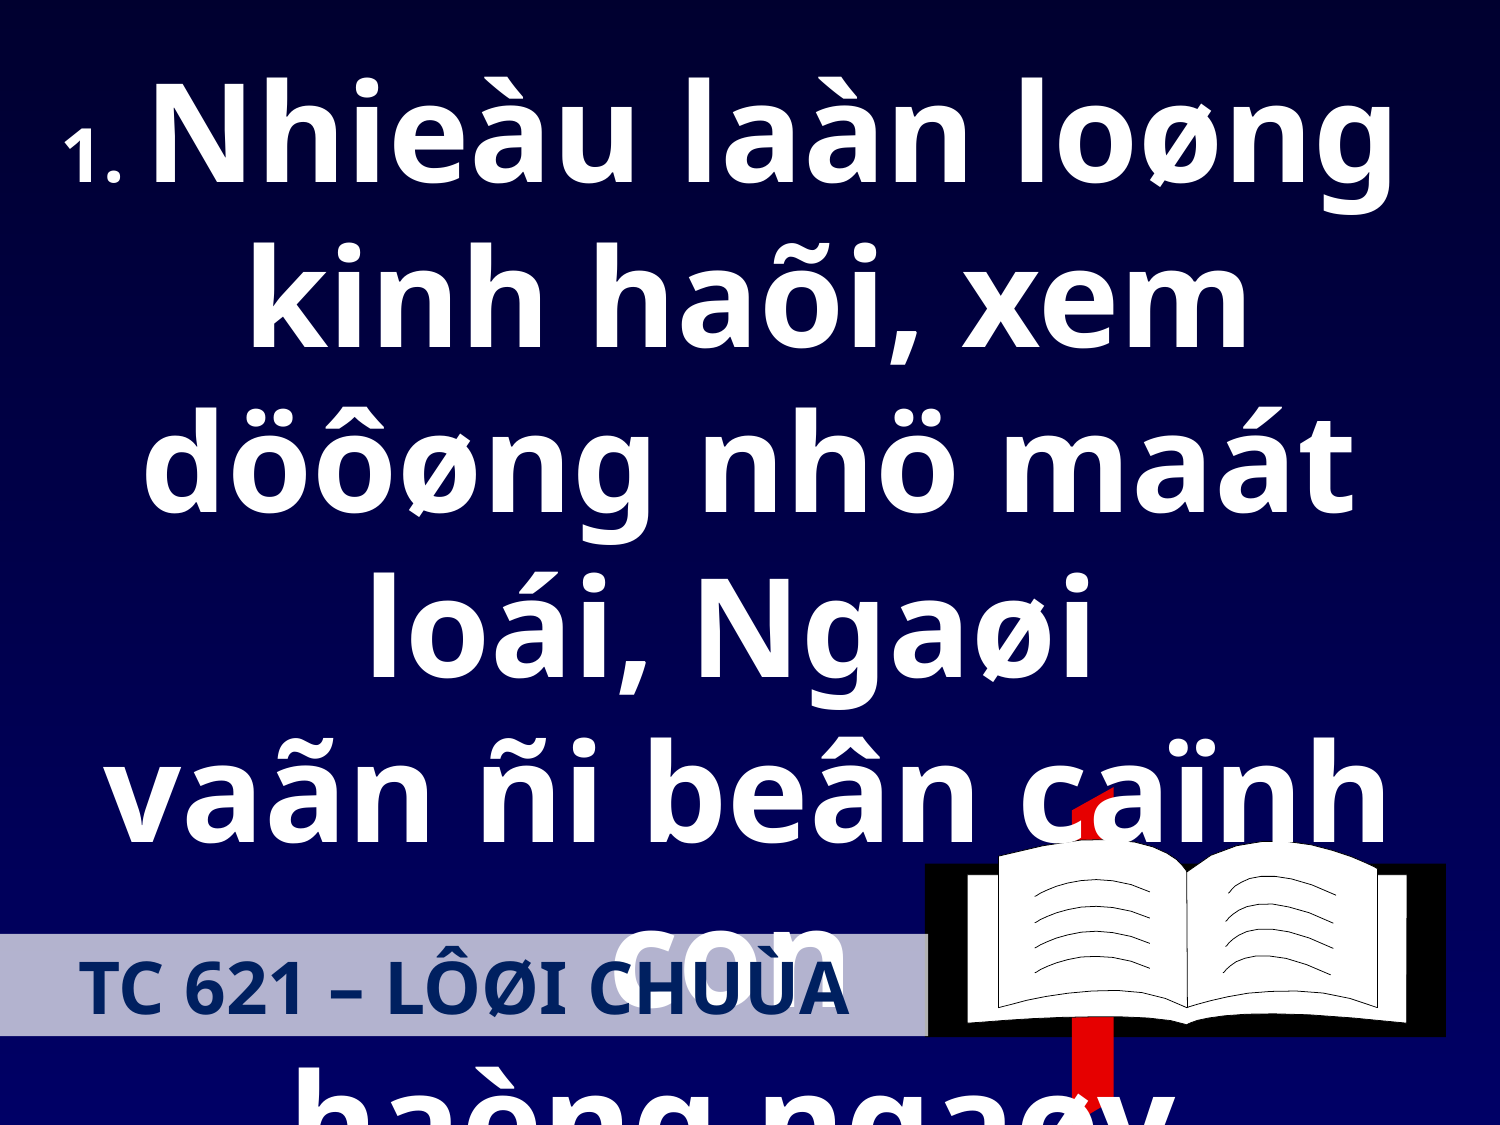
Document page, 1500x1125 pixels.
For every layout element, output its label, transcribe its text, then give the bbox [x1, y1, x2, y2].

text_box 1. Nhieàu laàn loøng kinh haõi, xem döôøng nhö maát loái, Ngaøi vaãn ñi beân caïnh con haèng ngaøy. [0, 37, 1499, 1125]
text_box TC 621 – LÔØI CHUÙA [0, 933, 929, 1037]
